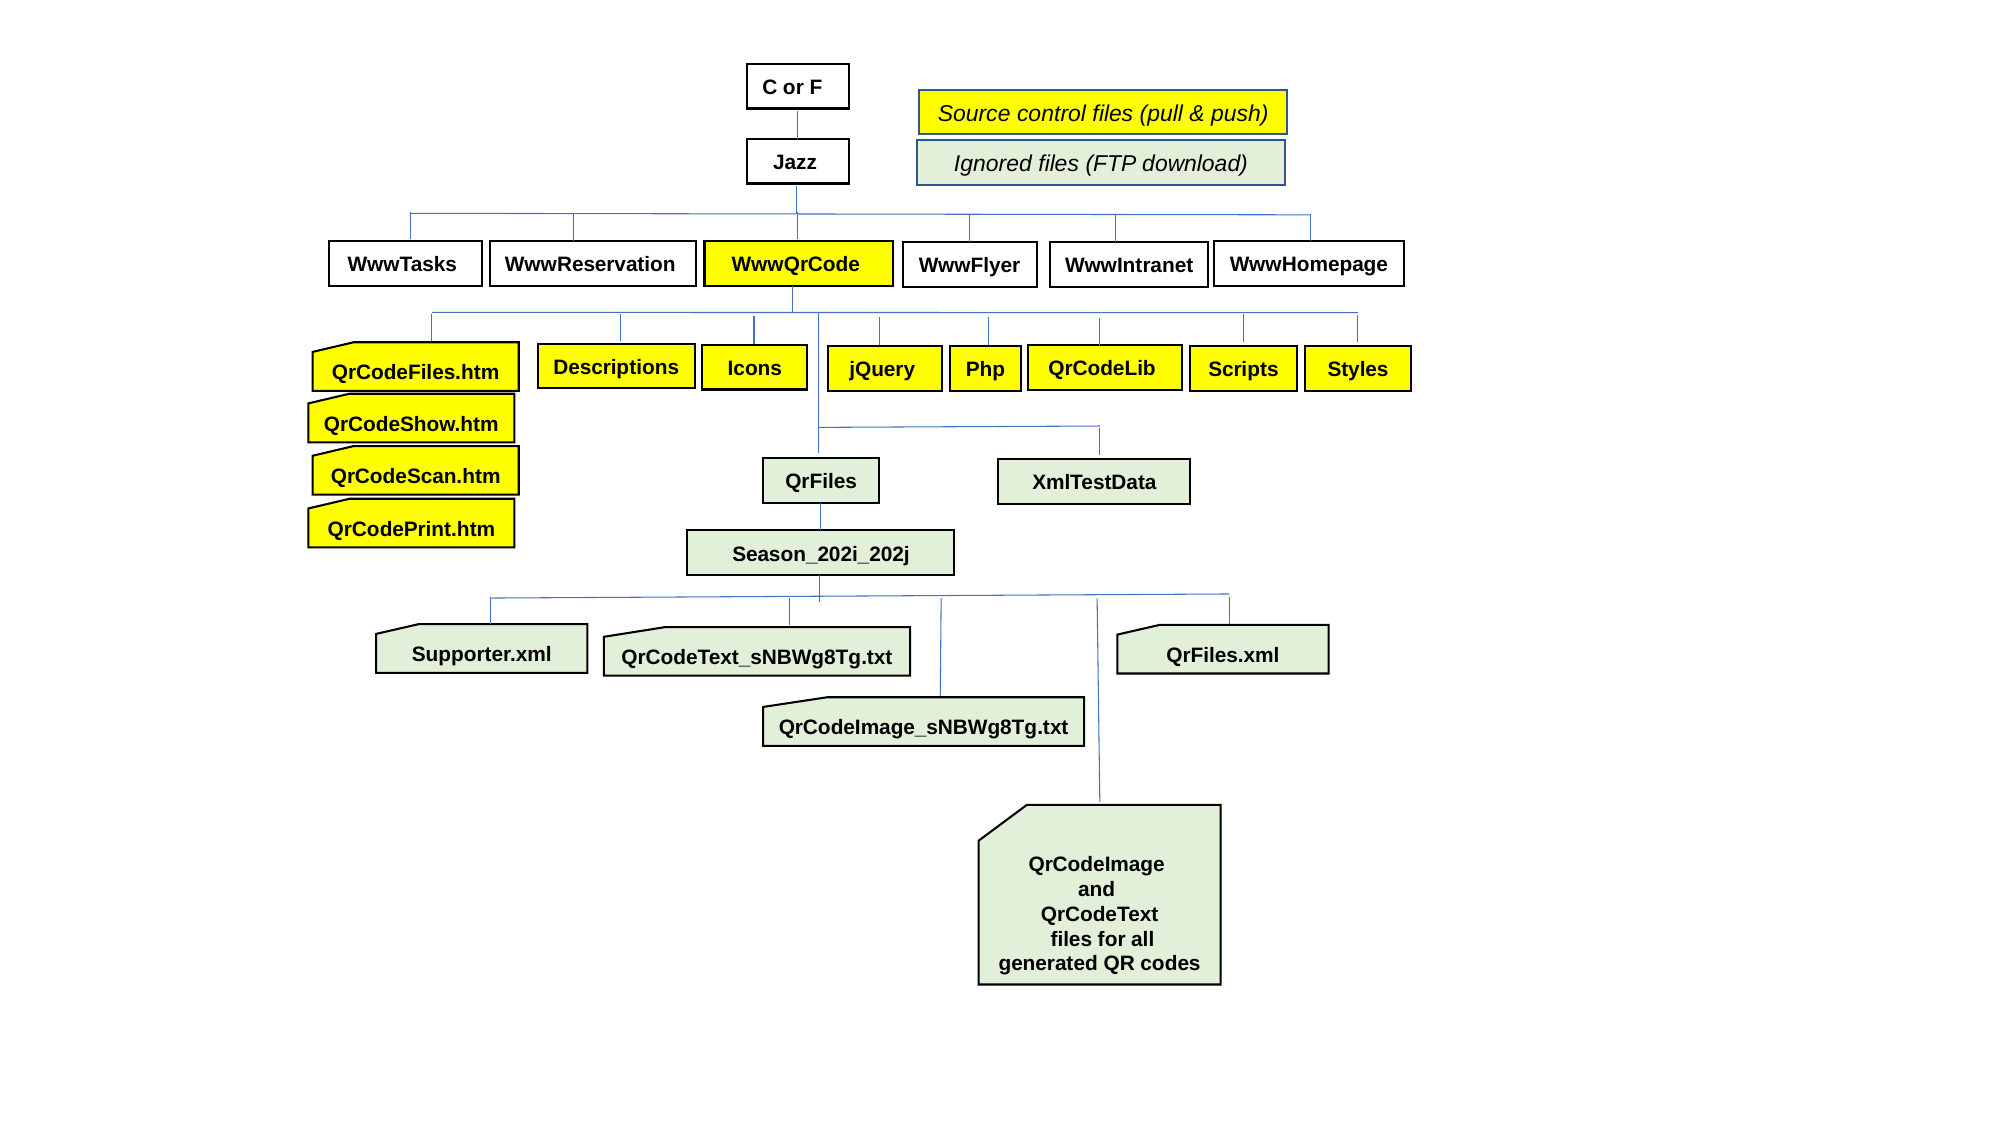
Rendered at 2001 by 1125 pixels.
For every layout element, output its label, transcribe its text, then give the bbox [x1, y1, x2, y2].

text_box QrCodeShow.htm [307, 392, 516, 444]
text_box Supporter.xml [375, 623, 589, 674]
text_box QrCodeFiles.htm [311, 341, 520, 392]
text_box QrCodeScan.htm [311, 445, 520, 496]
text_box QrFiles [762, 457, 880, 504]
text_box WwwFlyer [902, 241, 1038, 288]
text_box QrCodeText_sNBWg8Tg.txt [602, 626, 912, 677]
text_box Ignored files (FTP download) [916, 139, 1286, 186]
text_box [490, 593, 819, 599]
text_box Styles [1304, 345, 1412, 392]
text_box WwwIntranet [1049, 241, 1209, 288]
text_box QrCodePrint.htm [307, 497, 516, 549]
text_box Season_202i_202j [686, 529, 955, 576]
text_box WwwTasks [328, 240, 483, 287]
text_box WwwReservation [489, 240, 697, 287]
text_box Jazz [746, 138, 850, 185]
text_box Php [949, 345, 1022, 392]
text_box jQuery [827, 345, 943, 392]
text_box C or F [746, 63, 850, 110]
text_box Icons [701, 344, 808, 391]
text_box QrCodeImage_sNBWg8Tg.txt [762, 696, 1086, 747]
text_box QrFiles.xml [1116, 623, 1330, 675]
text_box QrCodeImage and QrCodeText files for all generated QR codes [977, 803, 1222, 986]
text_box WwwQrCode [703, 240, 894, 287]
text_box QrCodeLib [1027, 344, 1183, 391]
text_box XmlTestData [997, 458, 1191, 505]
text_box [820, 593, 1230, 599]
text_box WwwHomepage [1213, 240, 1405, 287]
text_box Source control files (pull & push) [918, 89, 1288, 135]
text_box Descriptions [537, 343, 696, 389]
text_box Scripts [1189, 345, 1298, 392]
